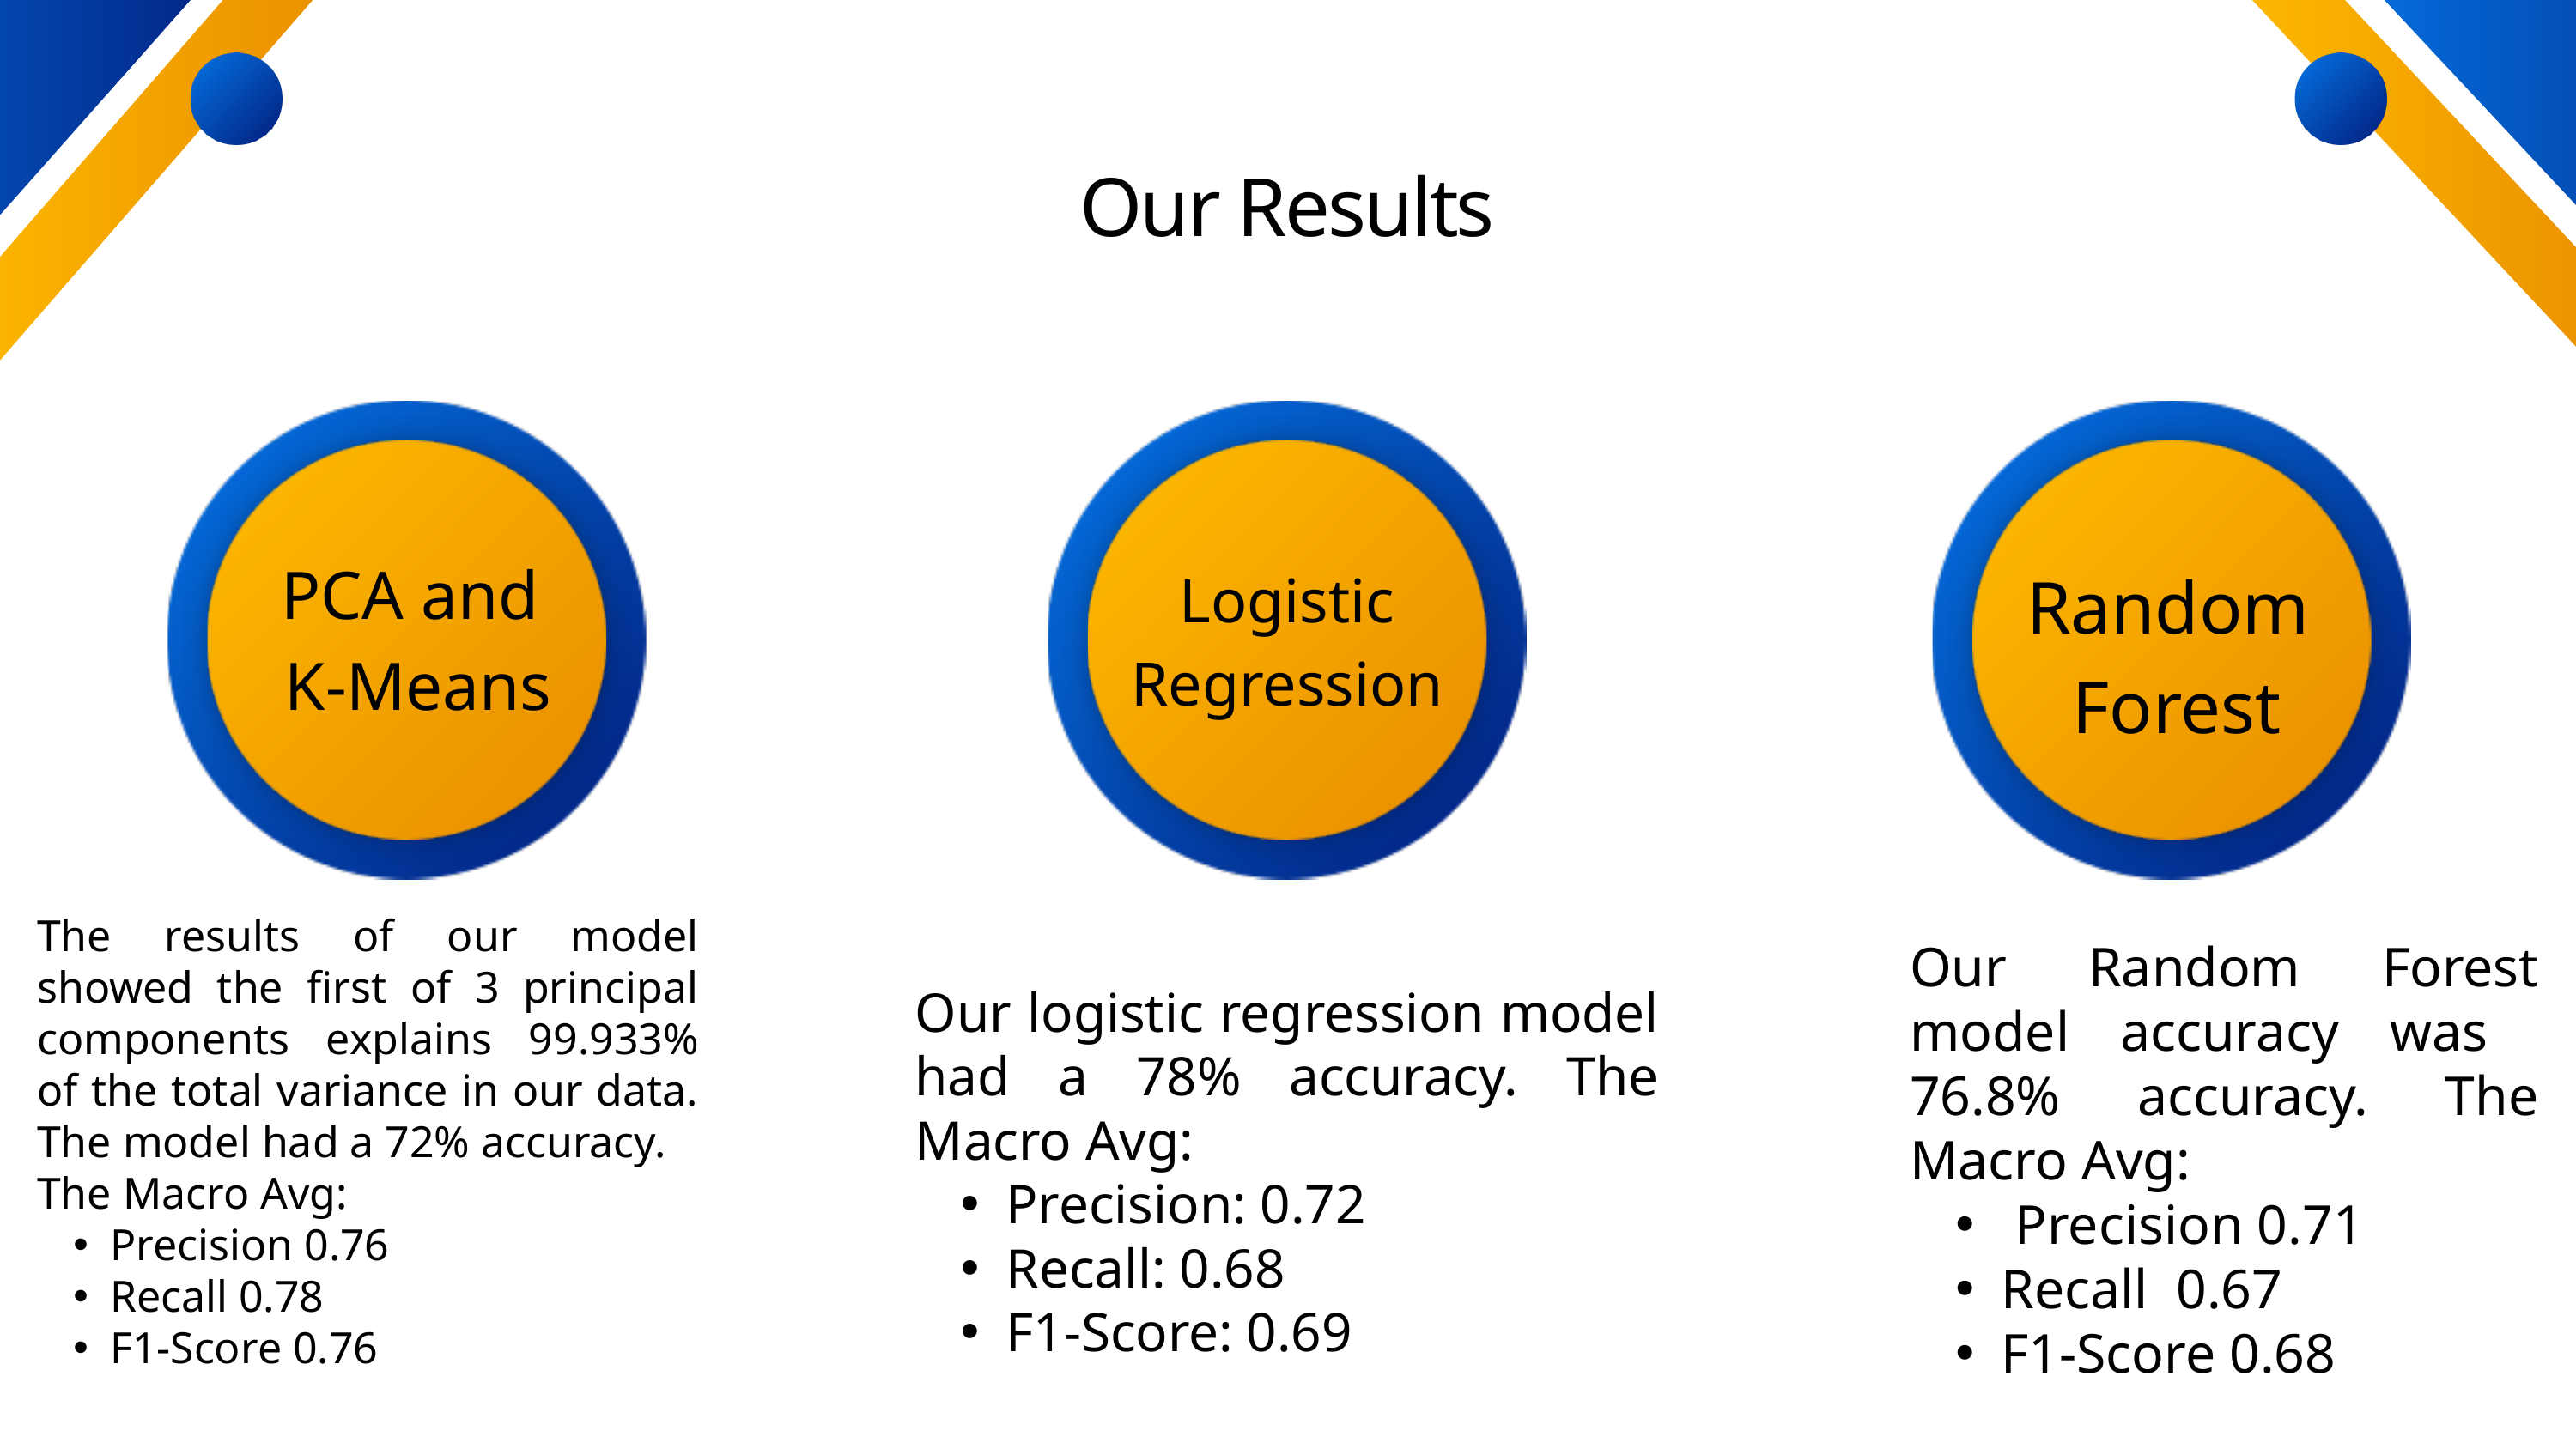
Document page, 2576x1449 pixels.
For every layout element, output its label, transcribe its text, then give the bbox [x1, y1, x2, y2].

text_box Our Results [805, 160, 1770, 252]
text_box [1972, 440, 2372, 840]
text_box [1932, 401, 2411, 880]
text_box [207, 440, 607, 540]
text_box [1062, 415, 1512, 865]
text_box Logistic Regression [1087, 550, 1487, 718]
text_box [167, 401, 647, 880]
text_box [0, 0, 313, 361]
text_box [0, 0, 191, 215]
text_box Our logistic regression model had a 78% accuracy. The Macro Avg: Precision: 0.72 Recall: 0.68 F1-Score: 0.69 [914, 979, 1660, 1427]
text_box [190, 52, 283, 145]
text_box PCA and K-Means [207, 540, 612, 724]
text_box [182, 415, 632, 865]
text_box [2251, 0, 2576, 347]
text_box [2294, 52, 2388, 145]
text_box [207, 724, 607, 840]
text_box [1048, 401, 1527, 880]
text_box [1087, 440, 1487, 550]
text_box [2384, 0, 2576, 205]
text_box [1947, 415, 2397, 865]
text_box Our Random Forest model accuracy was 76.8% accuracy. The Macro Avg: Precision 0.71 Recall 0.67 F1-Score 0.68 [1910, 933, 2540, 1449]
text_box The results of our model showed the first of 3 principal components explains 99.933% of the total variance in our data. The model had a 72% accuracy. The Macro Avg: Precision 0.76 Recall 0.78 F1-Score 0.76 [37, 908, 699, 1373]
text_box Random Forest [1983, 548, 2372, 749]
text_box [1087, 718, 1487, 840]
